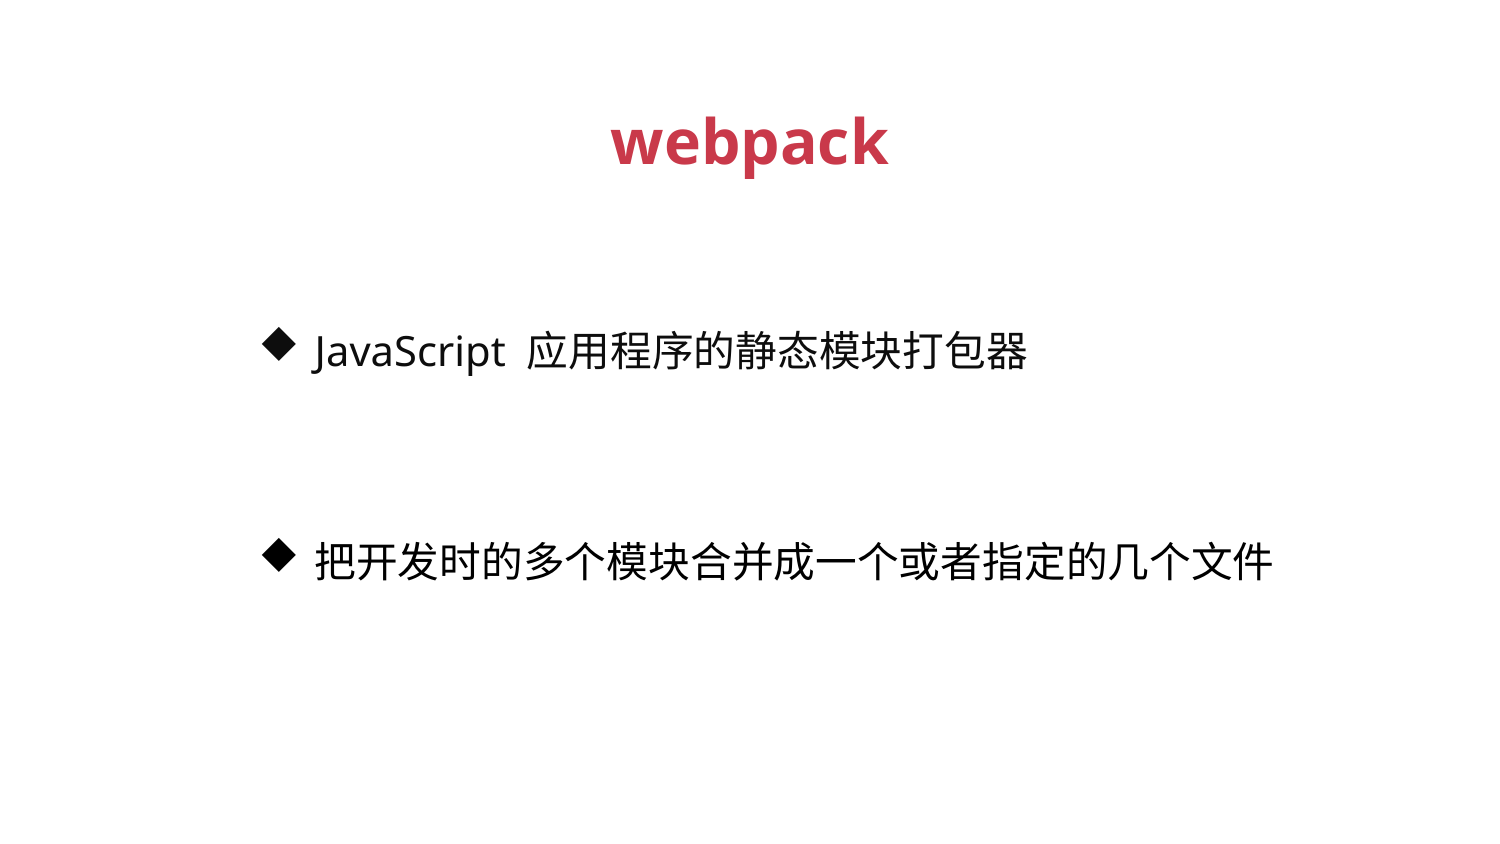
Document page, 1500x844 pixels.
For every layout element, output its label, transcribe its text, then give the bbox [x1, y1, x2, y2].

text_box 把开发时的多个模块合并成一个或者指定的几个文件 [168, 528, 1468, 594]
text_box JavaScript 应用程序的静态模块打包器 [168, 317, 1468, 383]
text_box webpack [595, 94, 905, 185]
